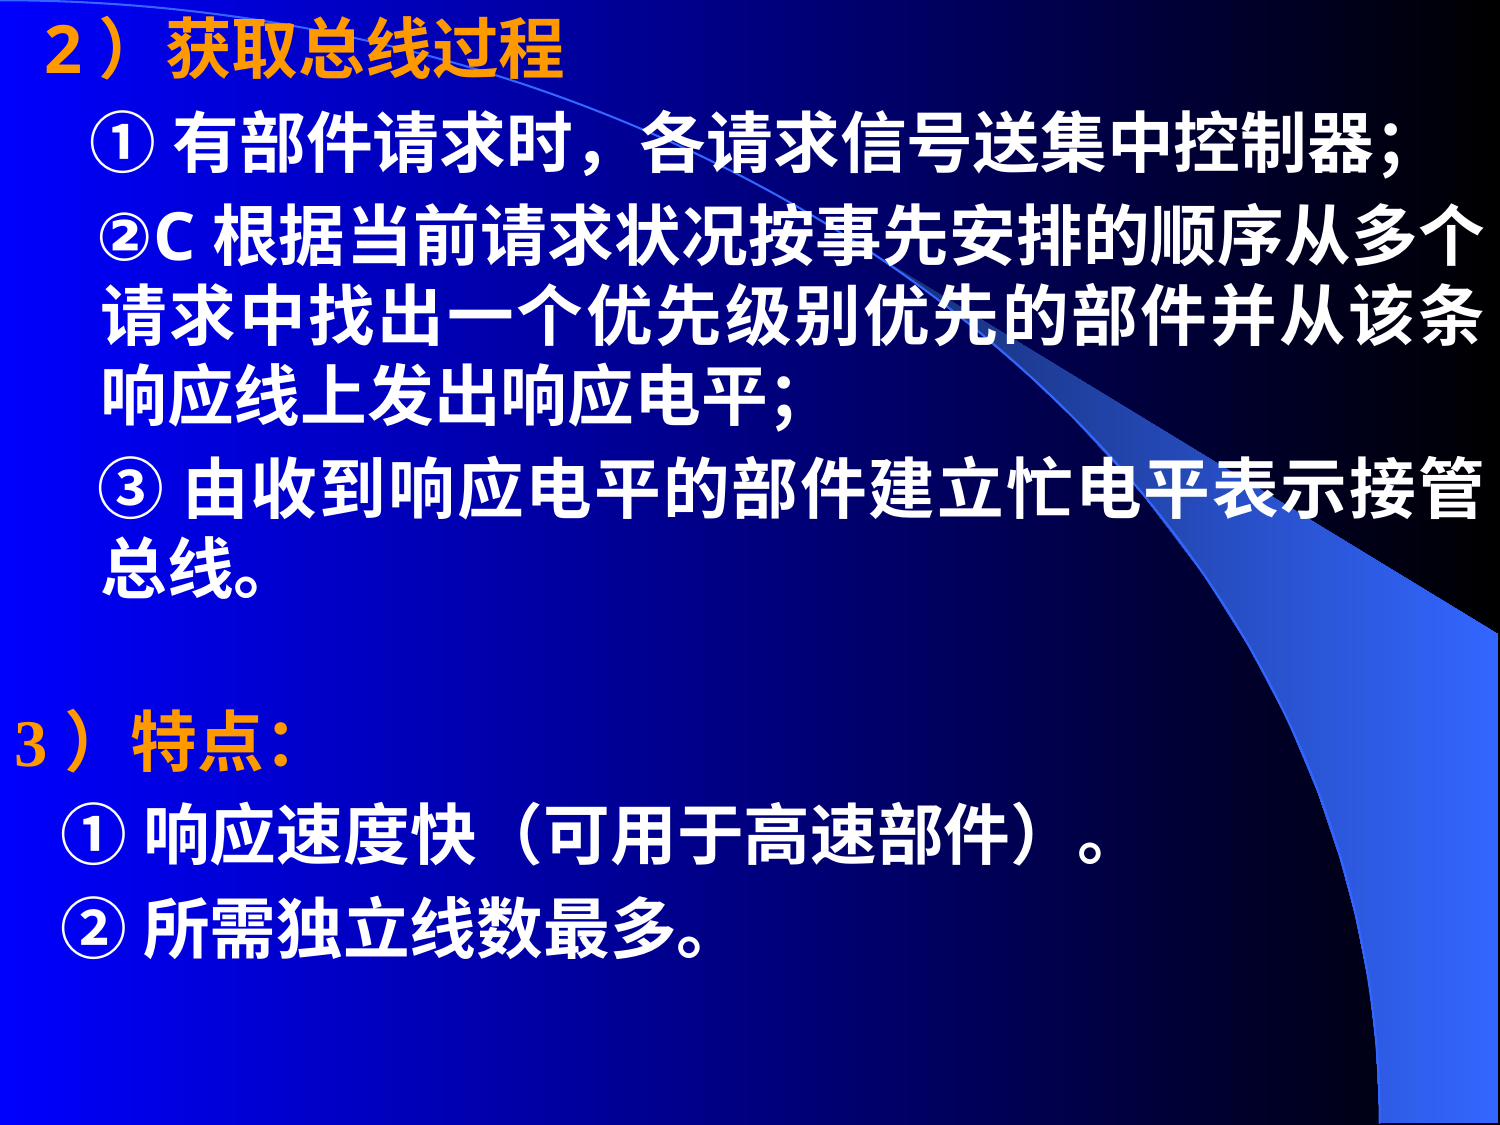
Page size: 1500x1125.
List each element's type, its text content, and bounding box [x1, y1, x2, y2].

slide_number [1074, 1071, 1388, 1101]
text_box 3）特点： ①响应速度快（可用于高速部件）。 ②所需独立线数最多。 [0, 692, 1500, 1071]
list 2）获取总线过程 ①有部件请求时，各请求信号送集中控制器； ②C根据当前请求状况按事先安排的顺序从多个请求中找出一个优先级别优先的部件并从该条响应线上发出响应电平； ③由收到响应电平的部件建立忙电平表示接管总线。 [29, 0, 1500, 634]
